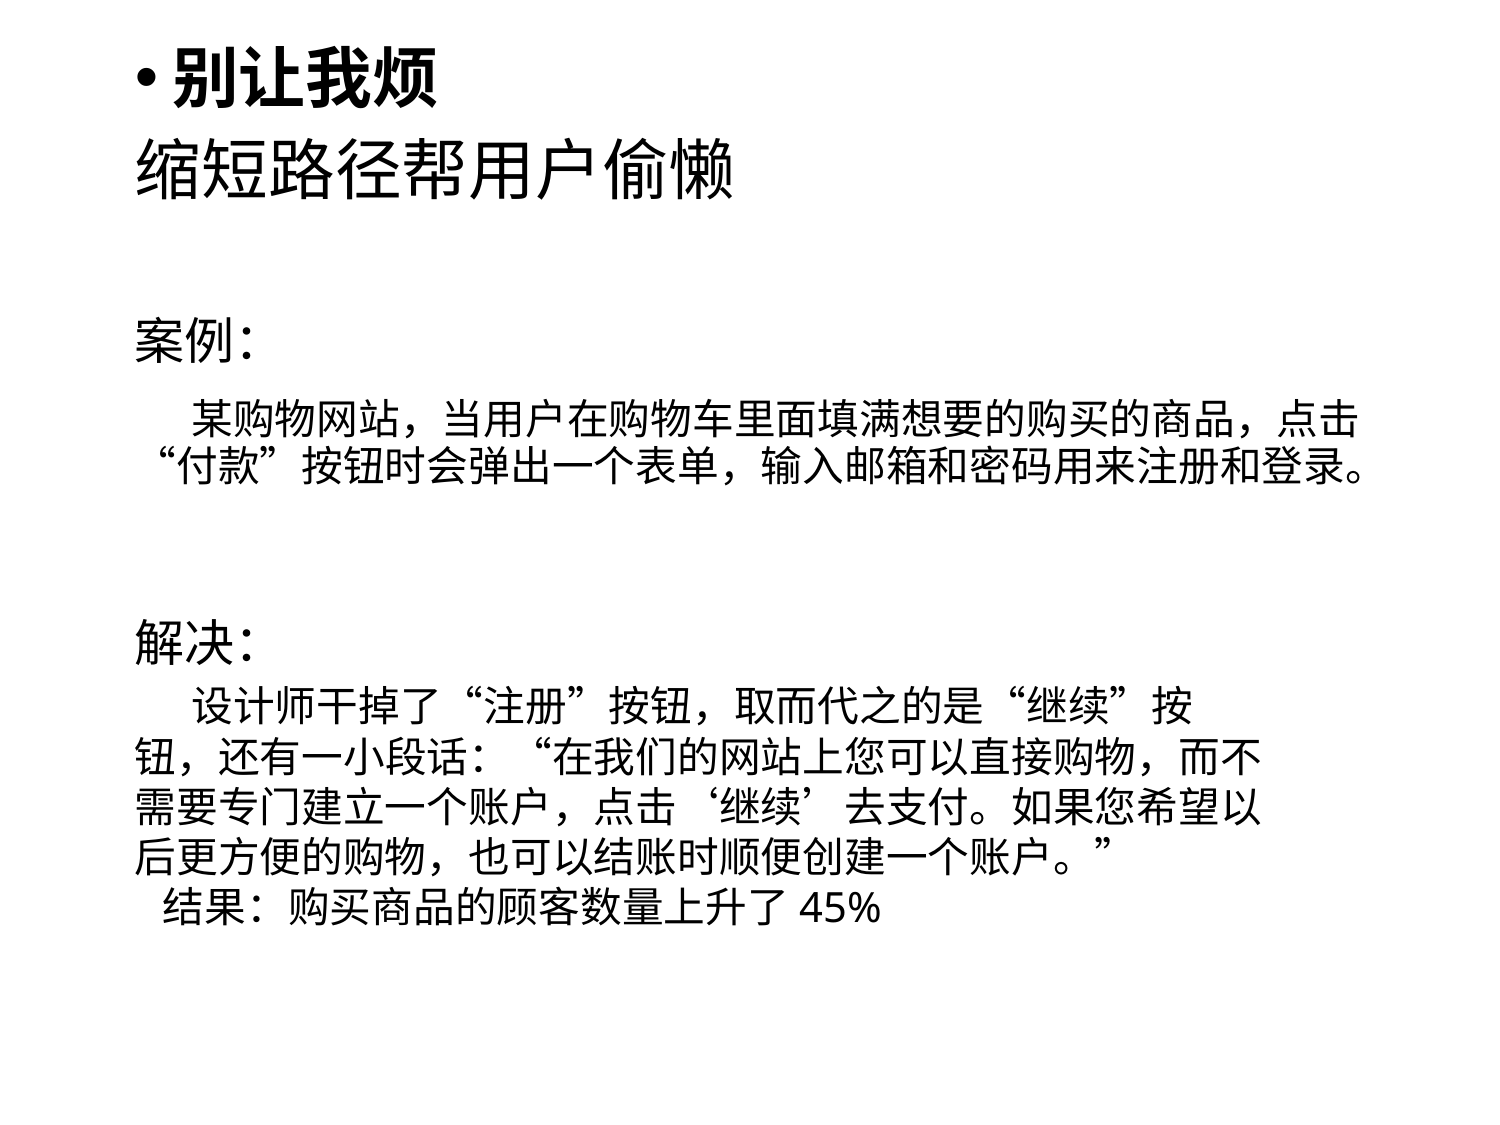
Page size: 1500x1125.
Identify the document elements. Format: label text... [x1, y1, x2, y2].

text_box 别让我烦 缩短路径帮用户偷懒 [120, 36, 1273, 217]
text_box 解决： 设计师干掉了“注册”按钮，取而代之的是“继续”按钮，还有一小段话：“在我们的网站上您可以直接购物，而不需要专门建立一个账户，点击‘继续’去支付。如果您希望以后更方便的购物，也可以结账时顺便创建一个账户。” 结果：购买商品的顾客数量上升了45% [119, 603, 1290, 939]
text_box 案例： 某购物网站，当用户在购物车里面填满想要的购买的商品，点击“付款”按钮时会弹出一个表单，输入邮箱和密码用来注册和登录。 [119, 308, 1407, 498]
